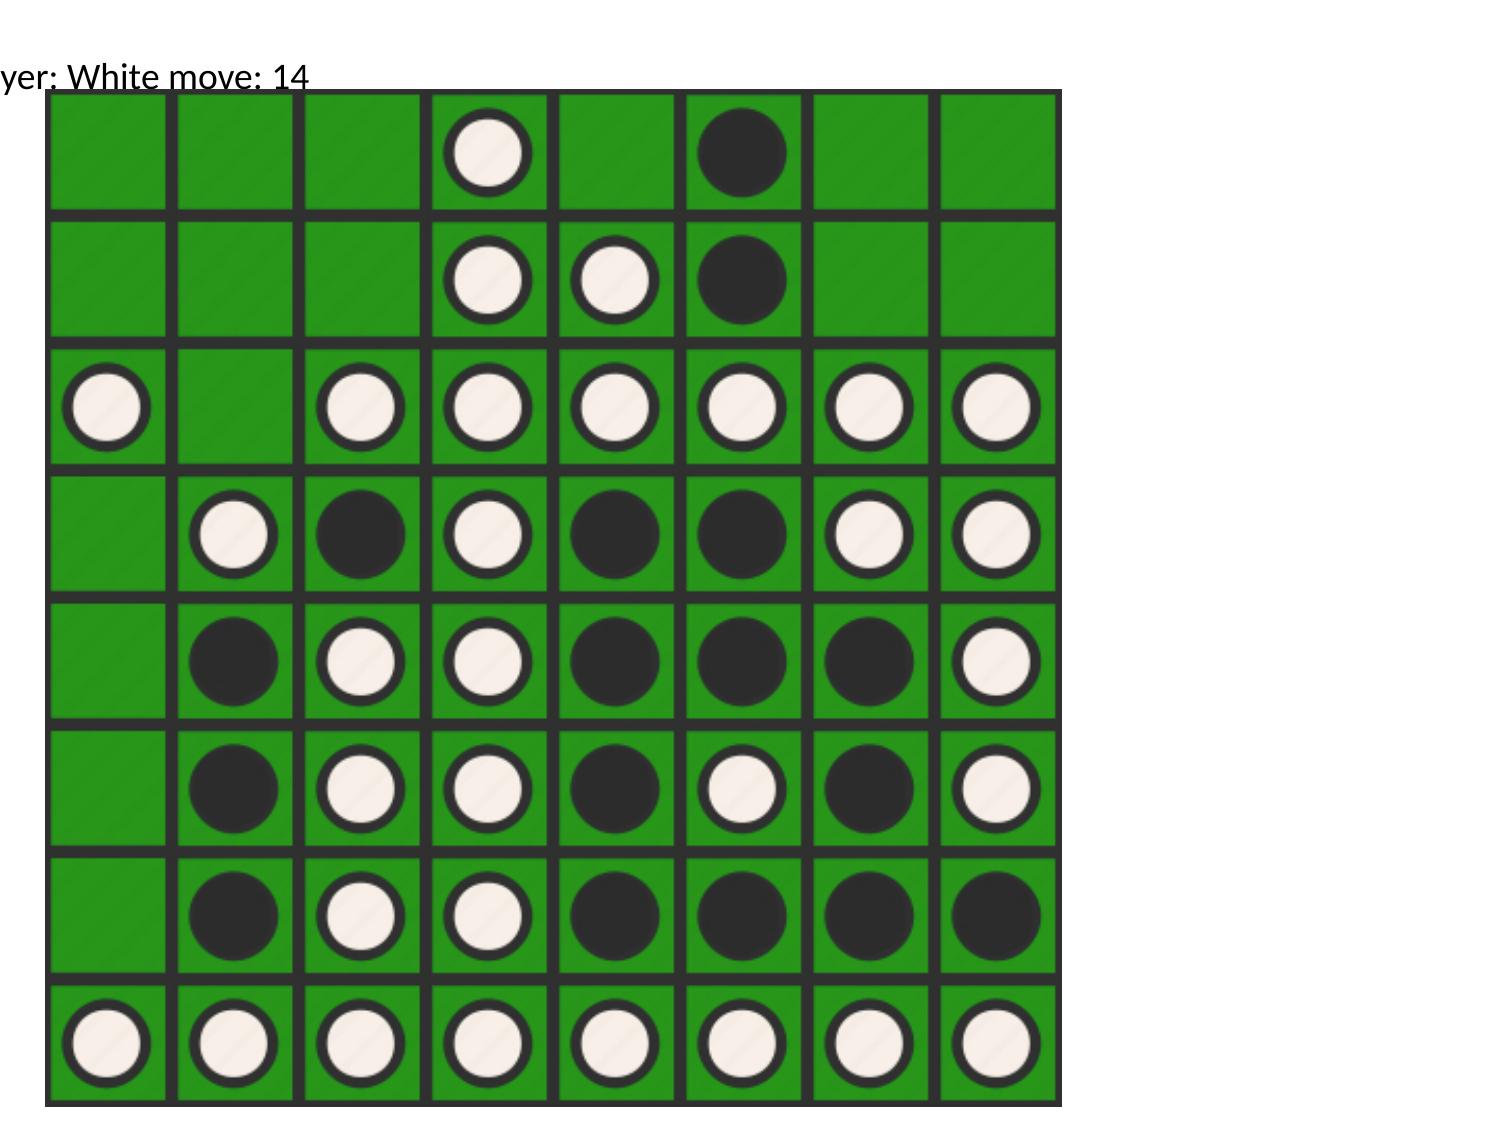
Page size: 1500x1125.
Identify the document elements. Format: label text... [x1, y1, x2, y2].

picture [44, 89, 1062, 1107]
text_box turn: 44 player: White move: 14 [0, 44, 325, 105]
